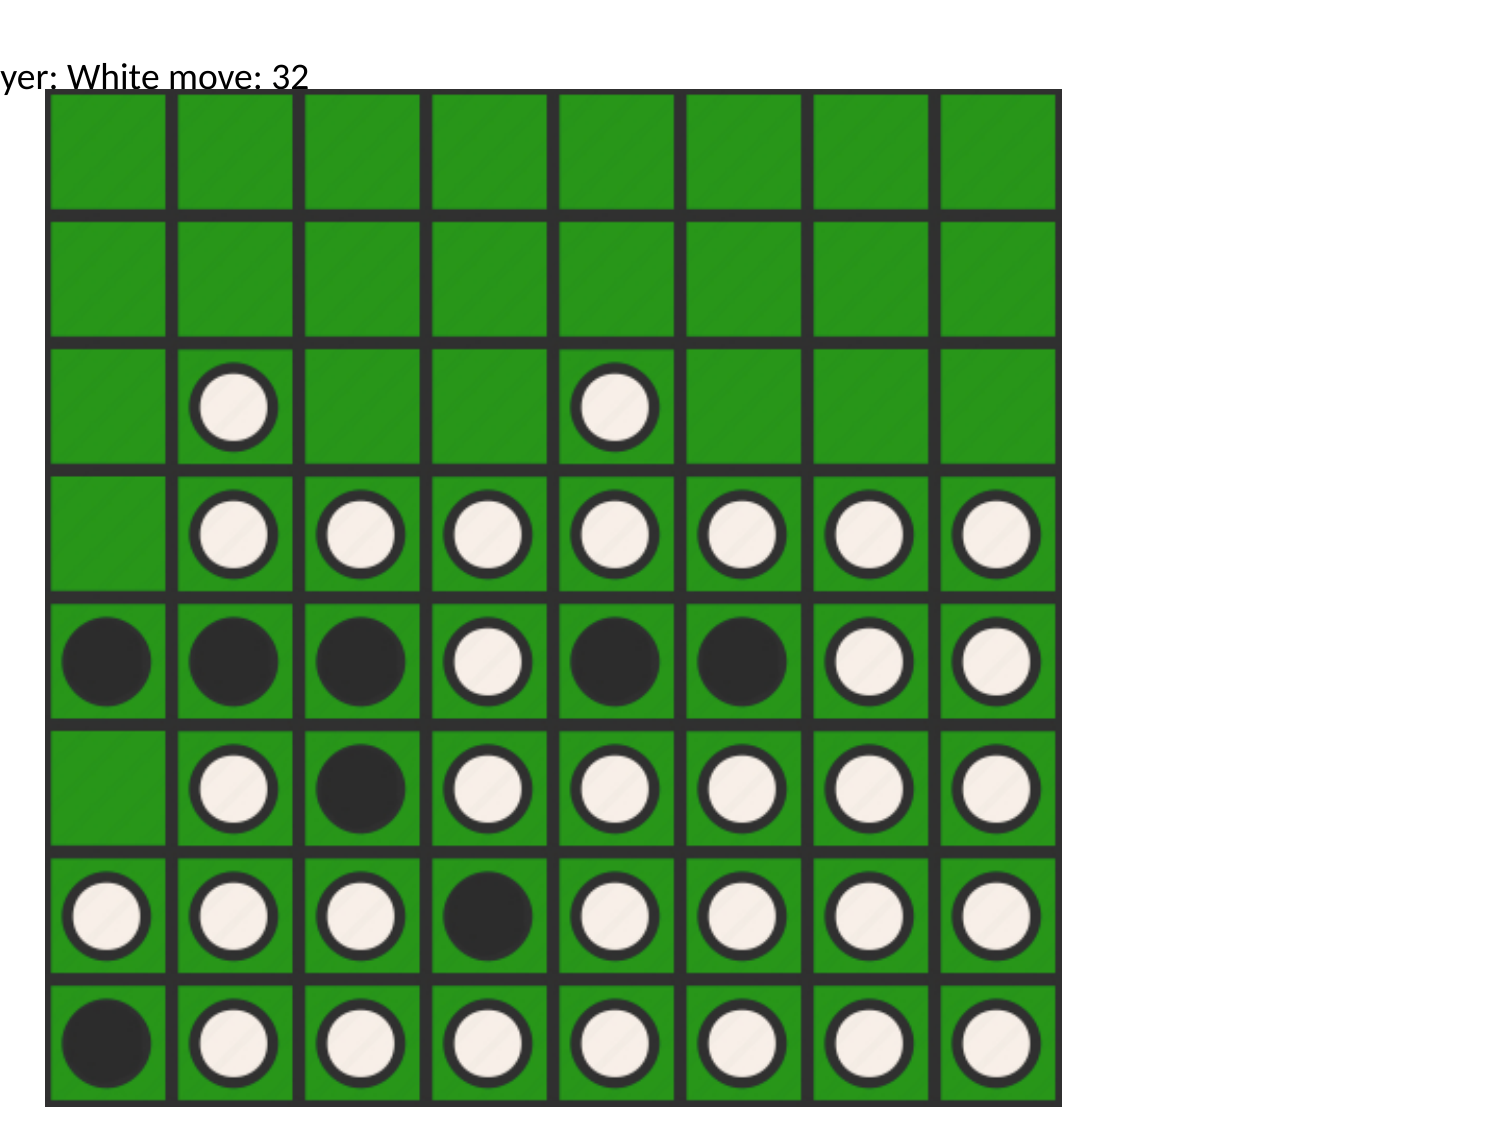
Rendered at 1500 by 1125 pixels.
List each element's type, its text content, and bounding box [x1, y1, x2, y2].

picture [44, 89, 1062, 1107]
text_box turn: 36 player: White move: 32 [0, 44, 325, 105]
